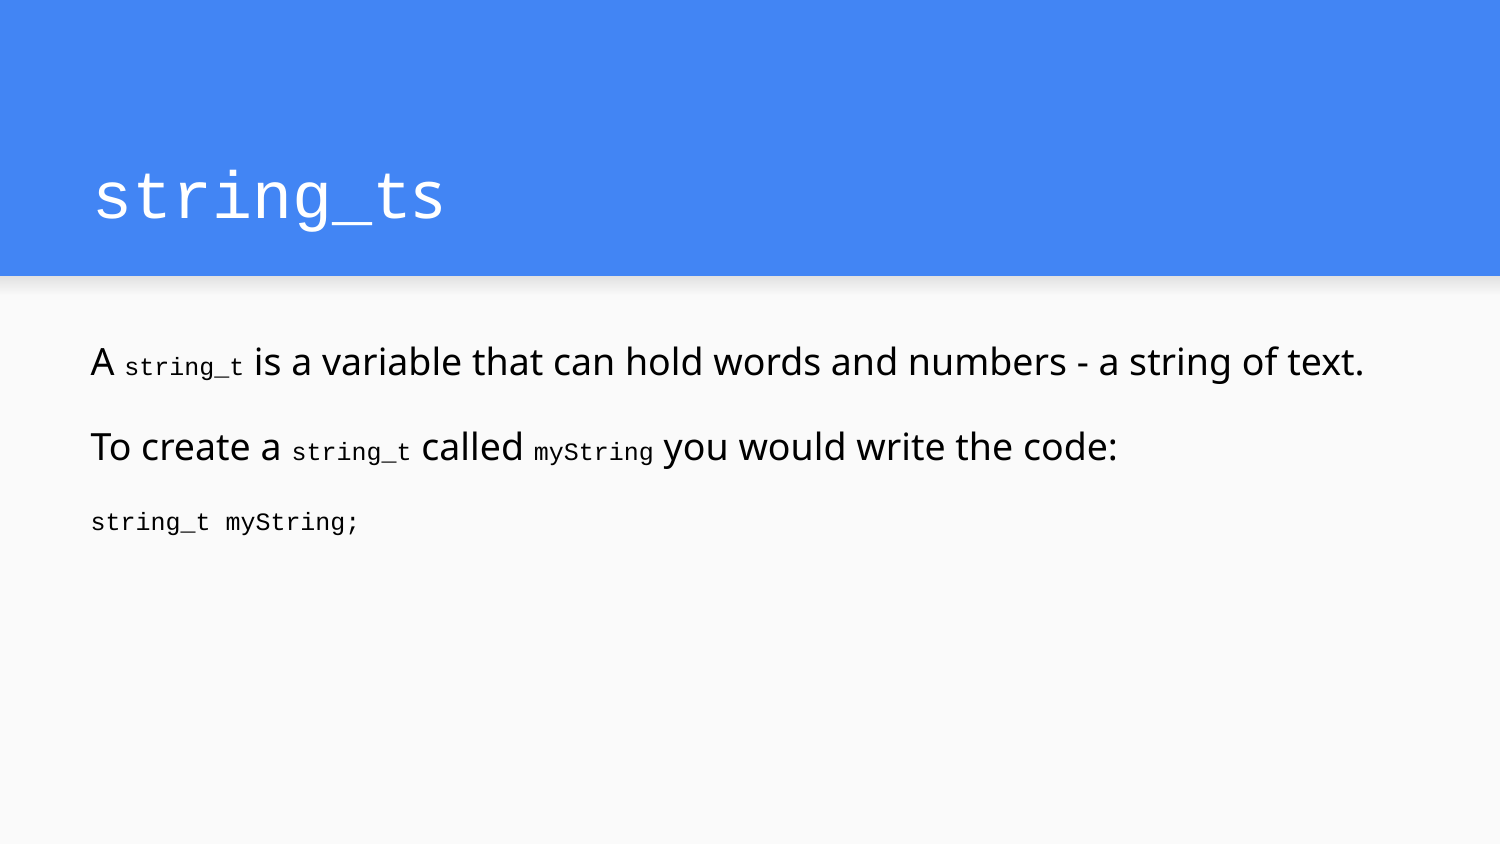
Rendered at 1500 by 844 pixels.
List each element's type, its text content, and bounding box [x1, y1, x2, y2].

list A string_t is a variable that can hold words and numbers - a string of text. To create a string_t called myString you would write the code: string_t myString; [75, 316, 1425, 761]
title string_ts [77, 121, 1427, 248]
